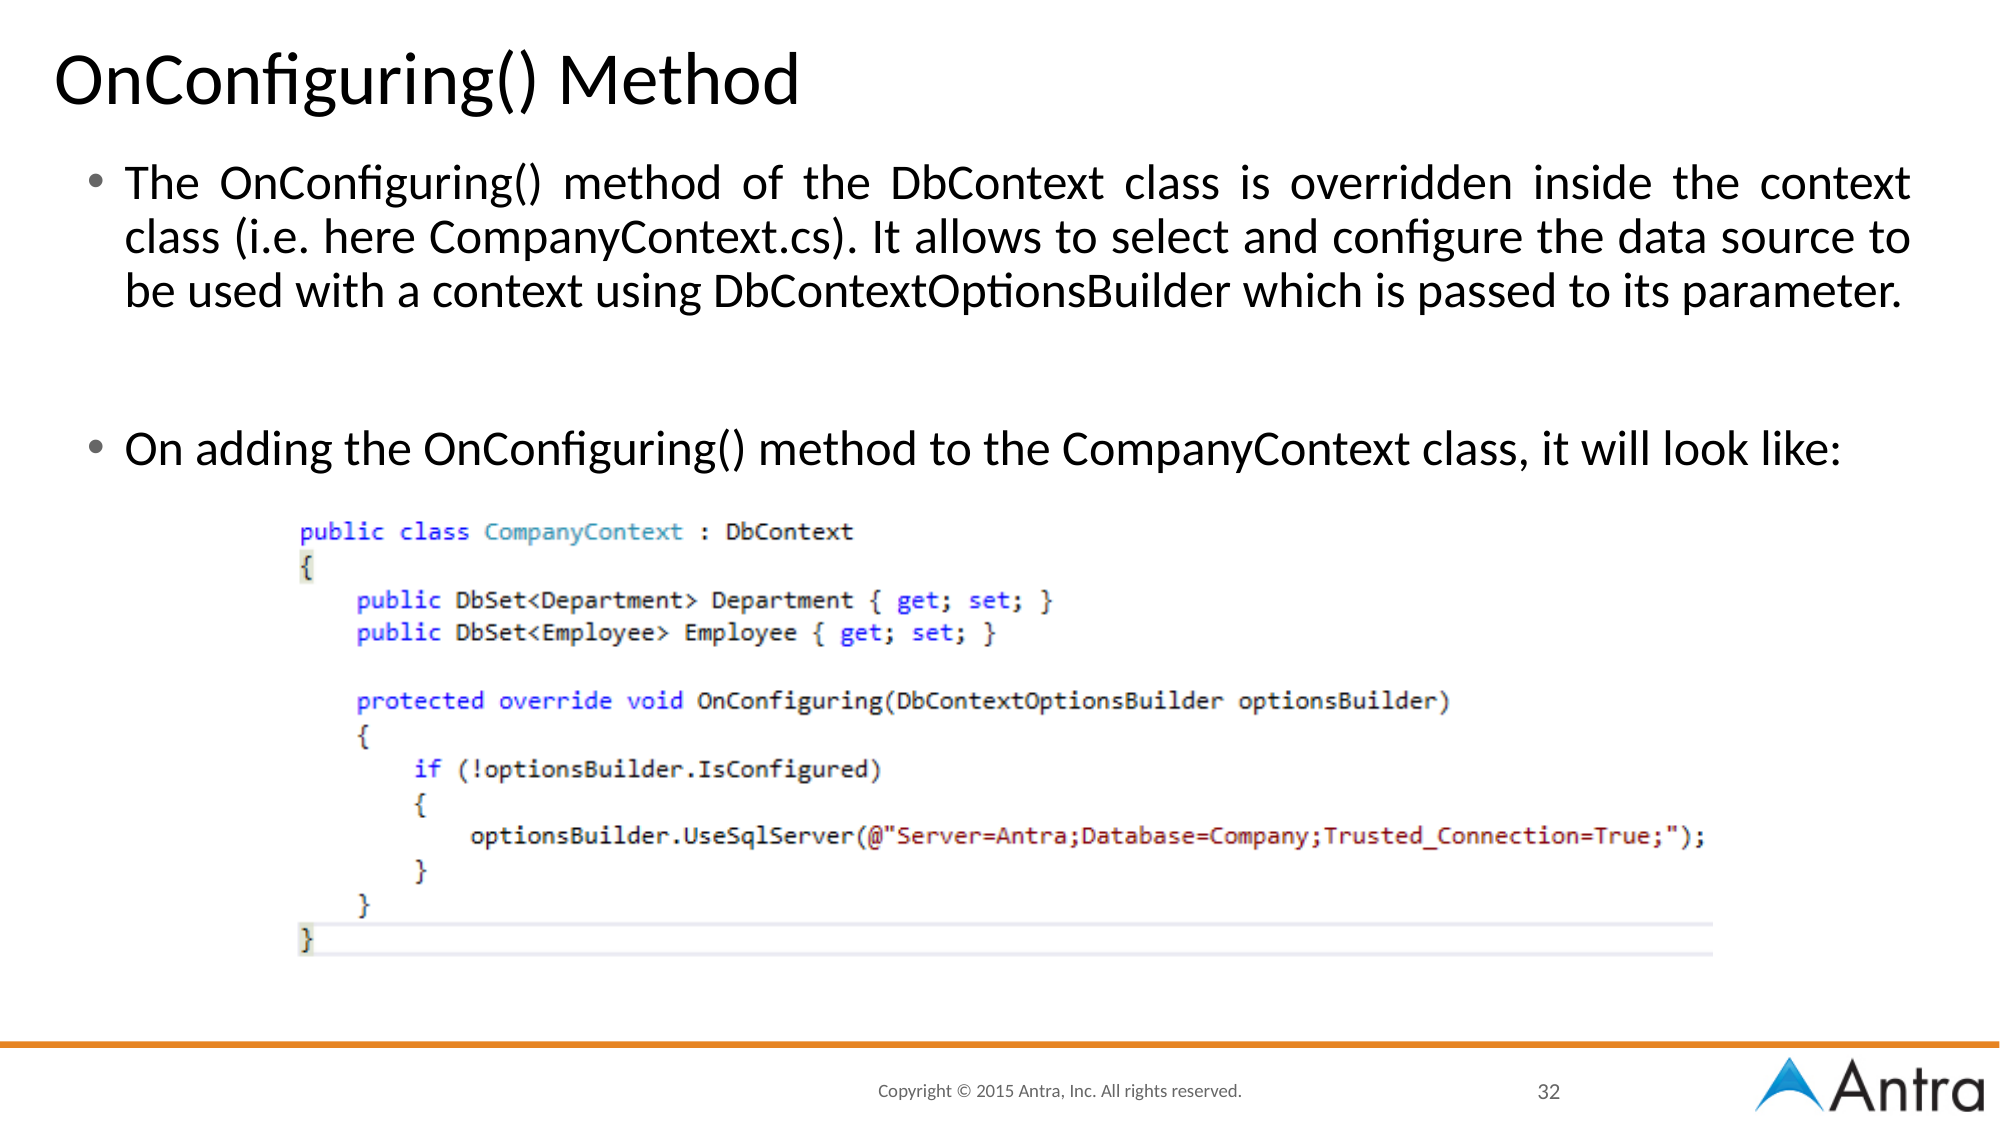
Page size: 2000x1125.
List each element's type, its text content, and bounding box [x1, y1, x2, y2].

picture [286, 518, 1714, 969]
picture [1744, 1048, 1994, 1122]
slide_number 32 [1498, 1075, 1561, 1106]
title OnConfiguring() Method [55, 55, 1881, 119]
list The OnConfiguring() method of the DbContext class is overridden inside the context class (i.e. here CompanyContext.cs). It allows to select and configure the data source to be used with a context using DbContextOptionsBuilder which is passed to its parameter. On adding the OnConfiguring() method to the CompanyContext class, it will look like: [87, 156, 1913, 882]
